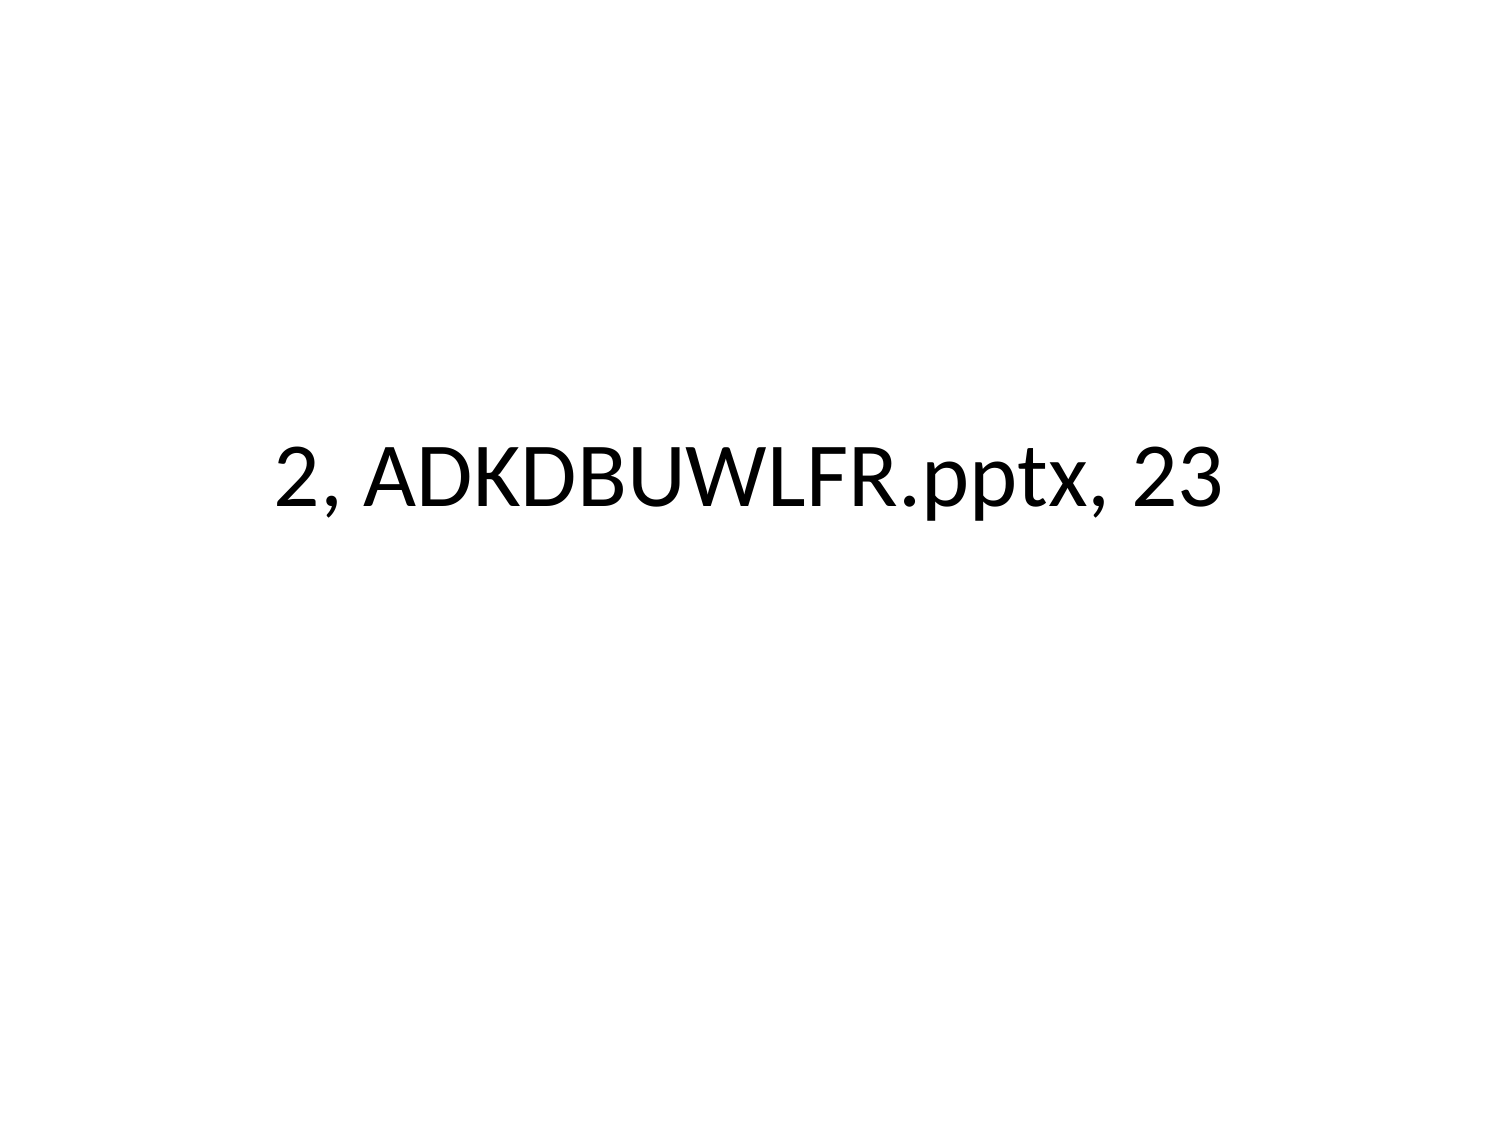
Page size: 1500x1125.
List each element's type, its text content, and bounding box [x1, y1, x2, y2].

title 2, ADKDBUWLFR.pptx, 23 [112, 349, 1388, 591]
